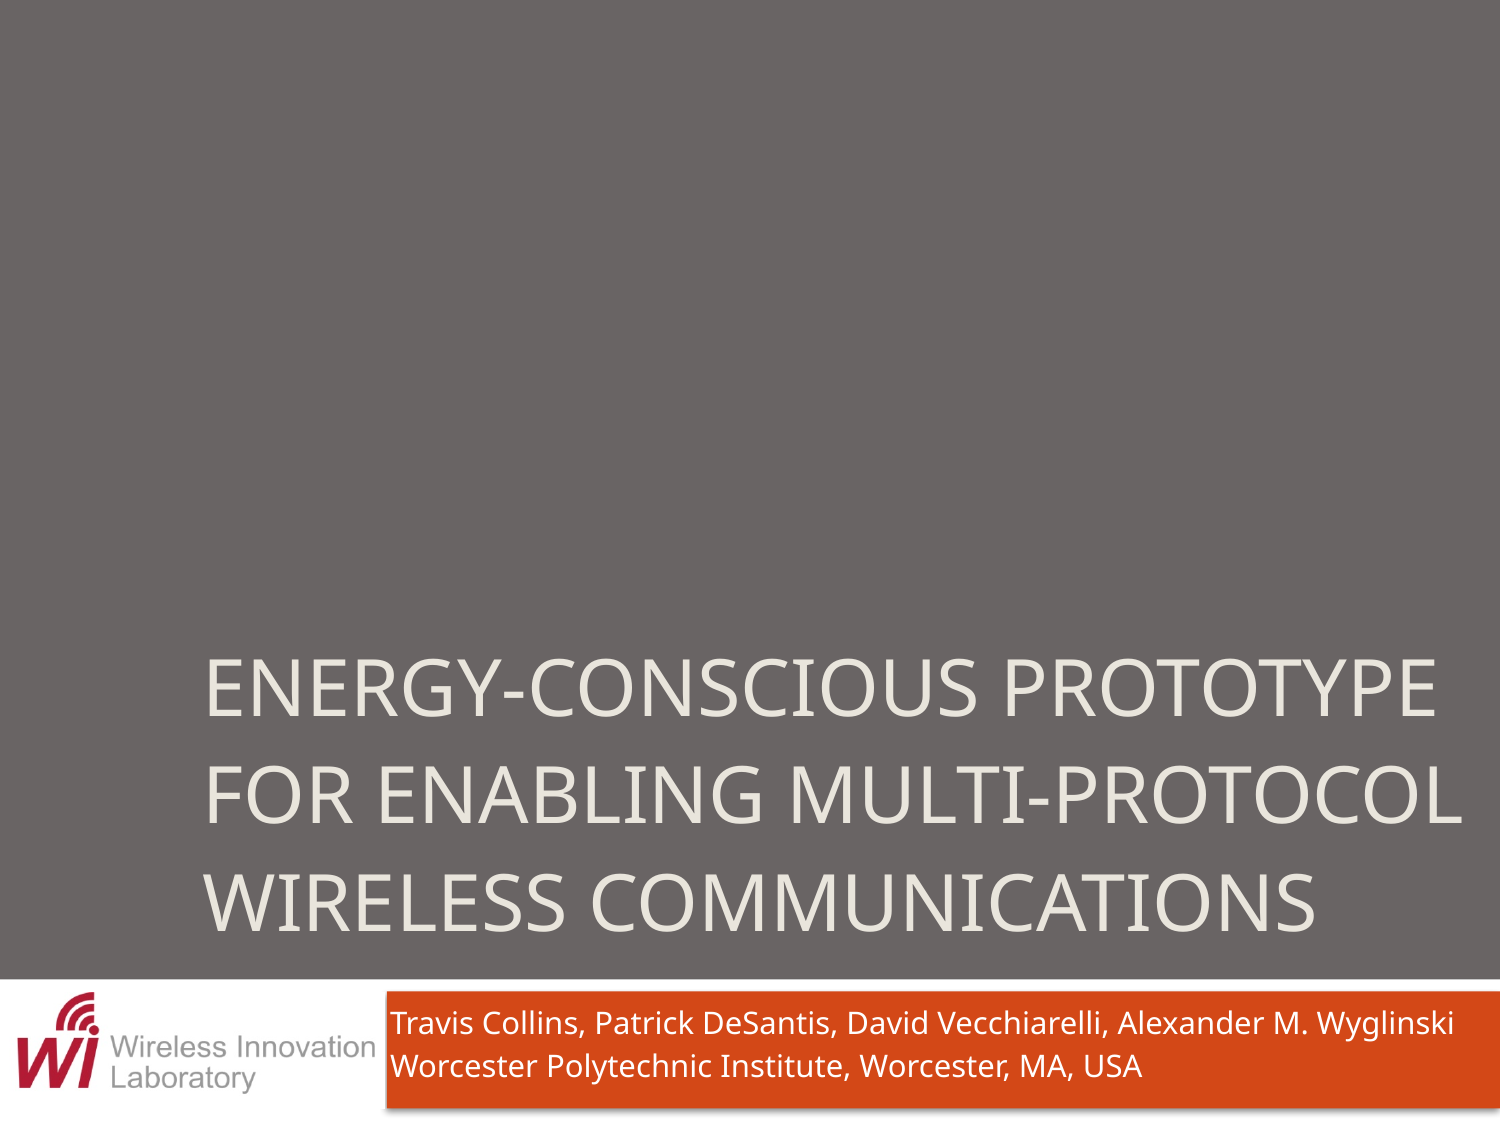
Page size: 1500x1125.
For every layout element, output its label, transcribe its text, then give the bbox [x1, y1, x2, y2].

title Energy-Conscious Prototype for Enabling Multi-Protocol Wireless Communications [187, 537, 1500, 963]
picture [9, 992, 375, 1109]
subtitle Travis Collins, Patrick DeSantis, David Vecchiarelli, Alexander M. Wyglinski Worcester Polytechnic Institute, Worcester, MA, USA [375, 975, 1475, 1113]
